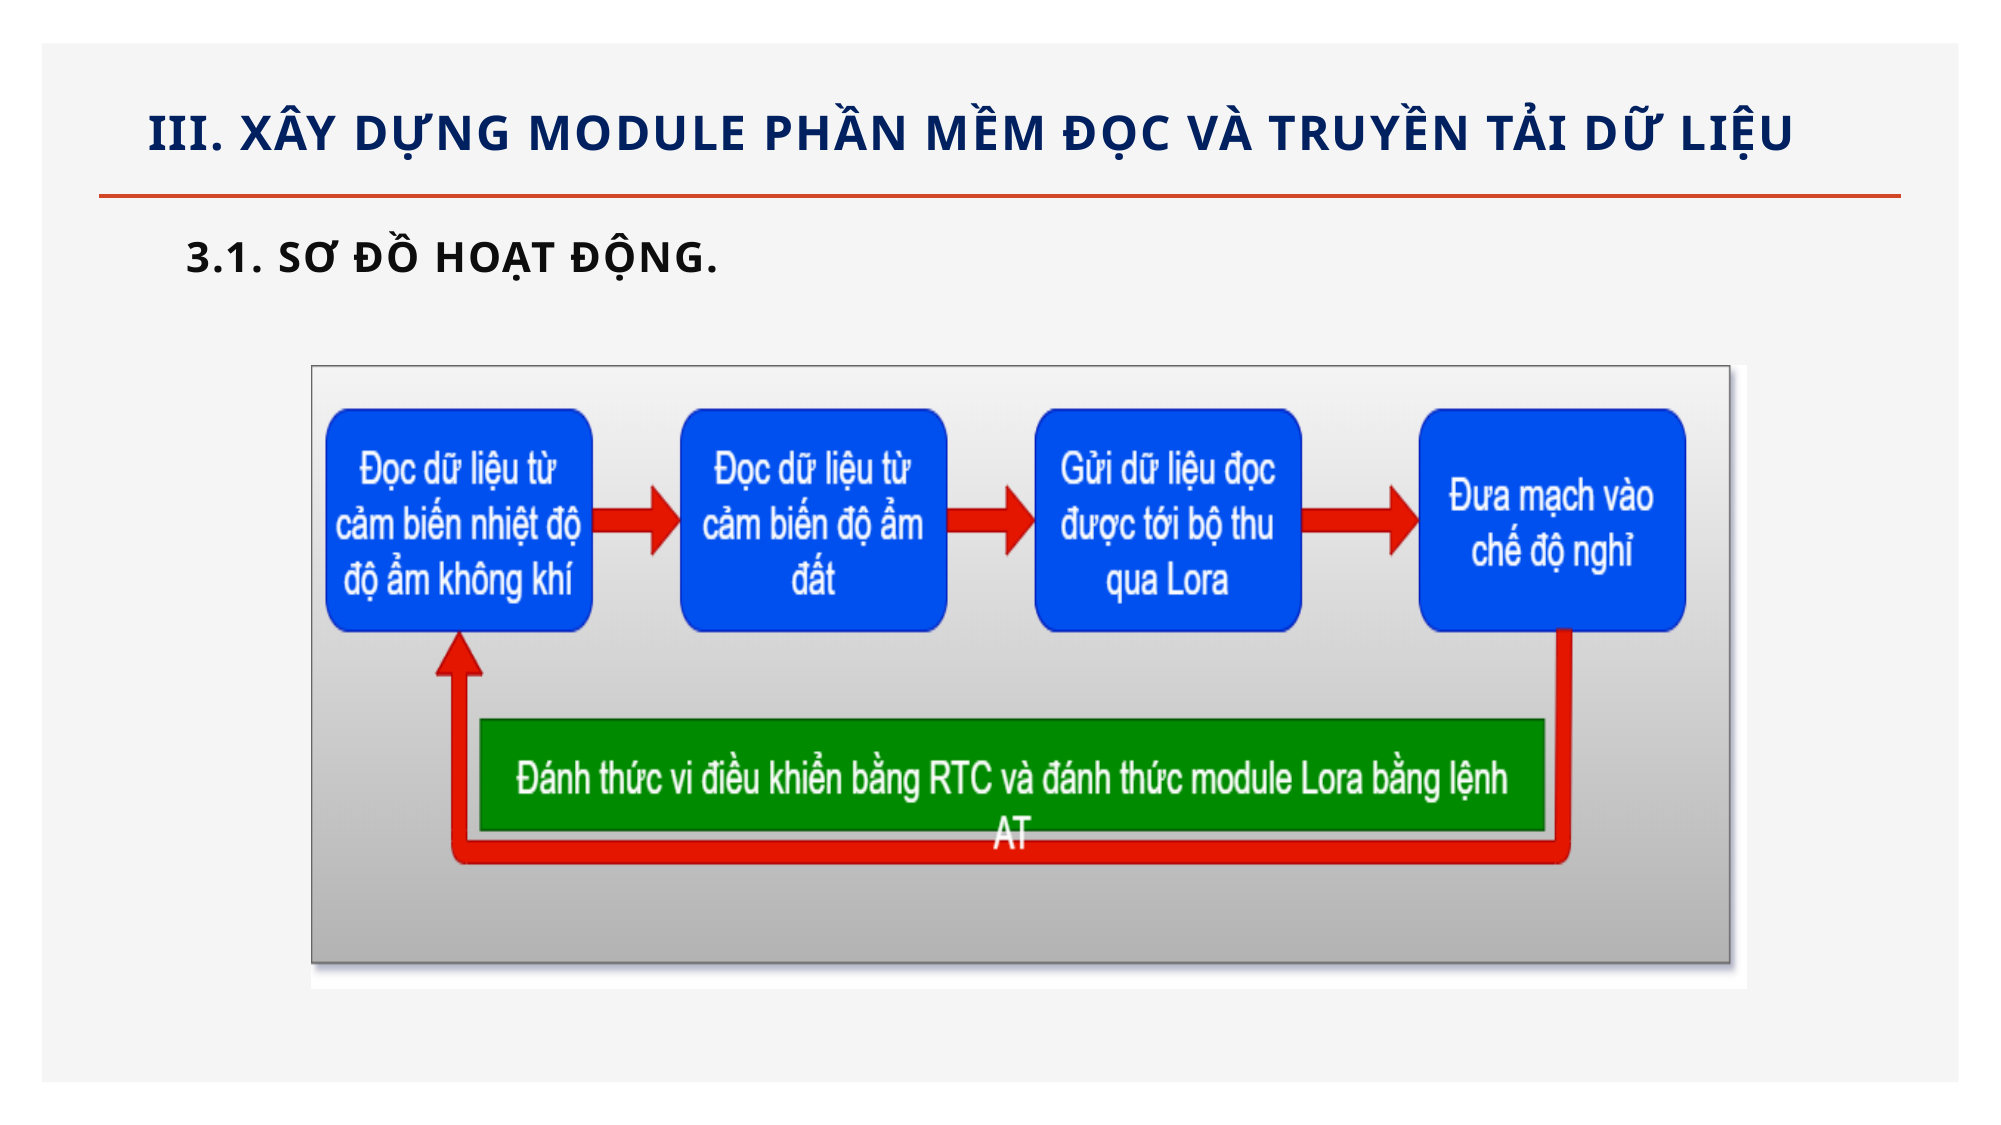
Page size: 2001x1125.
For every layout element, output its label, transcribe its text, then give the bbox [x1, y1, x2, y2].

title III. Xây dựng Module phần mềm đọc và truyền tải dữ liệu [133, 78, 1883, 156]
picture [311, 365, 1747, 989]
text_box 3.1. SƠ đồ hoạt động. [171, 201, 1883, 320]
